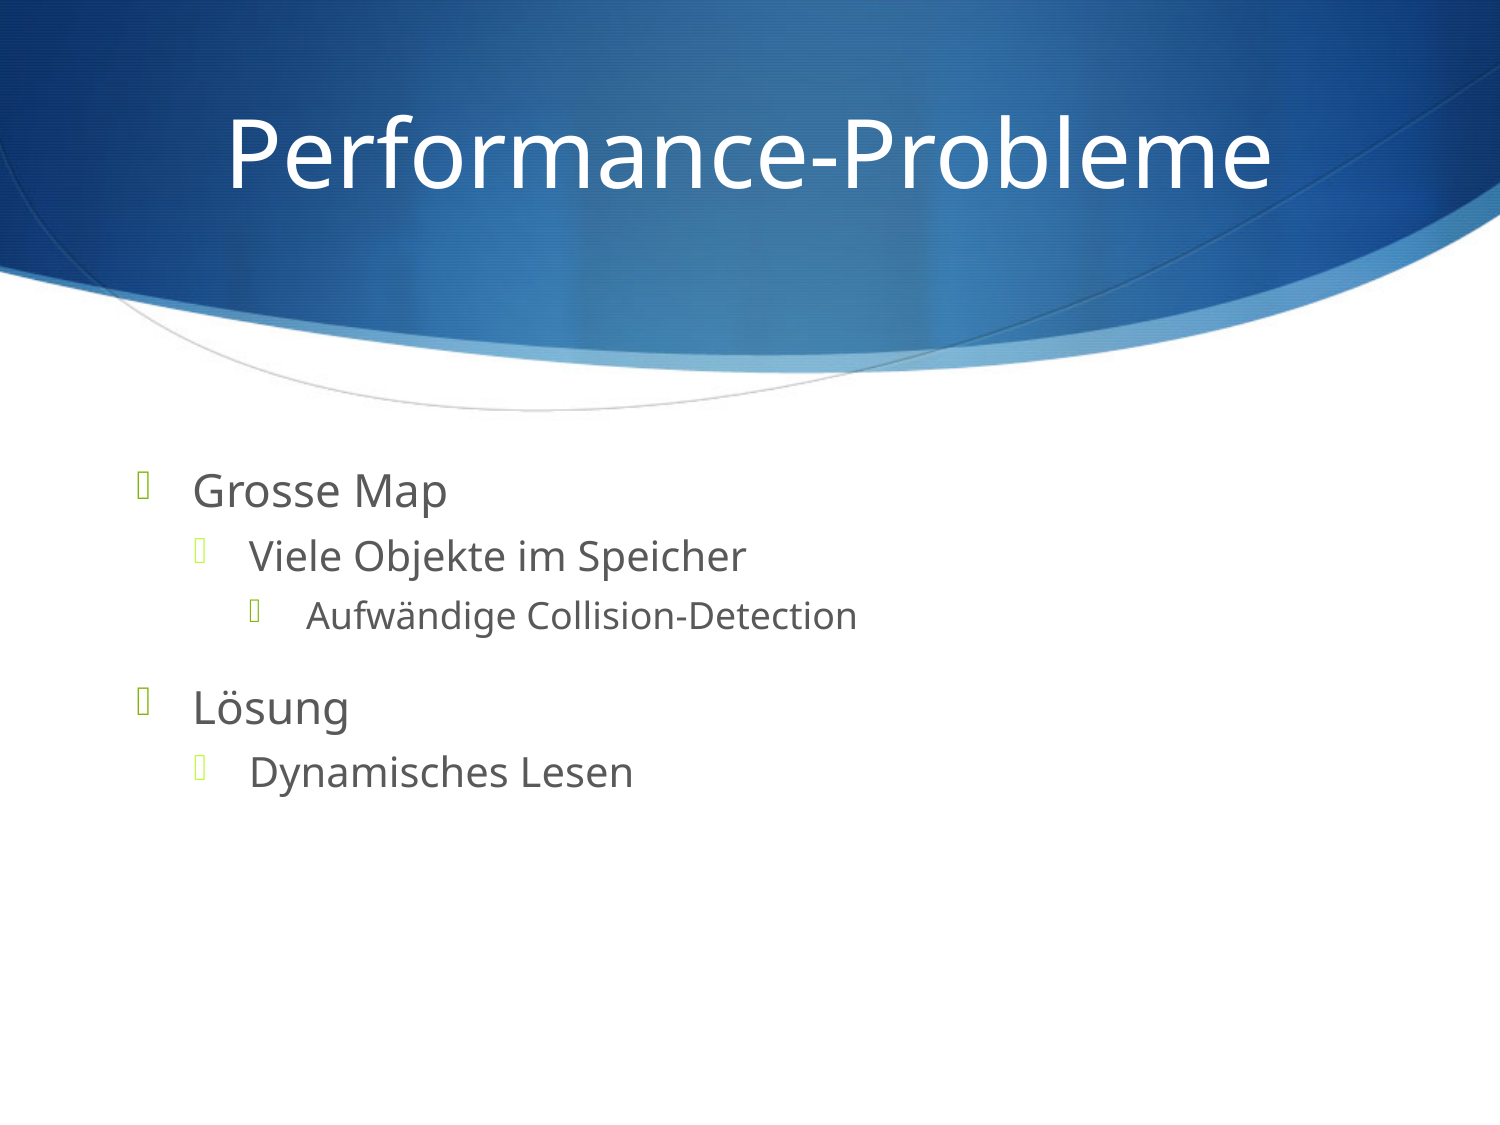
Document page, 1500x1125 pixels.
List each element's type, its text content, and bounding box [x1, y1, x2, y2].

list Grosse Map Viele Objekte im Speicher Aufwändige Collision-Detection Lösung Dynamisches Lesen [121, 454, 1379, 991]
picture [0, 0, 1500, 1125]
title Performance-Probleme [75, 56, 1425, 245]
